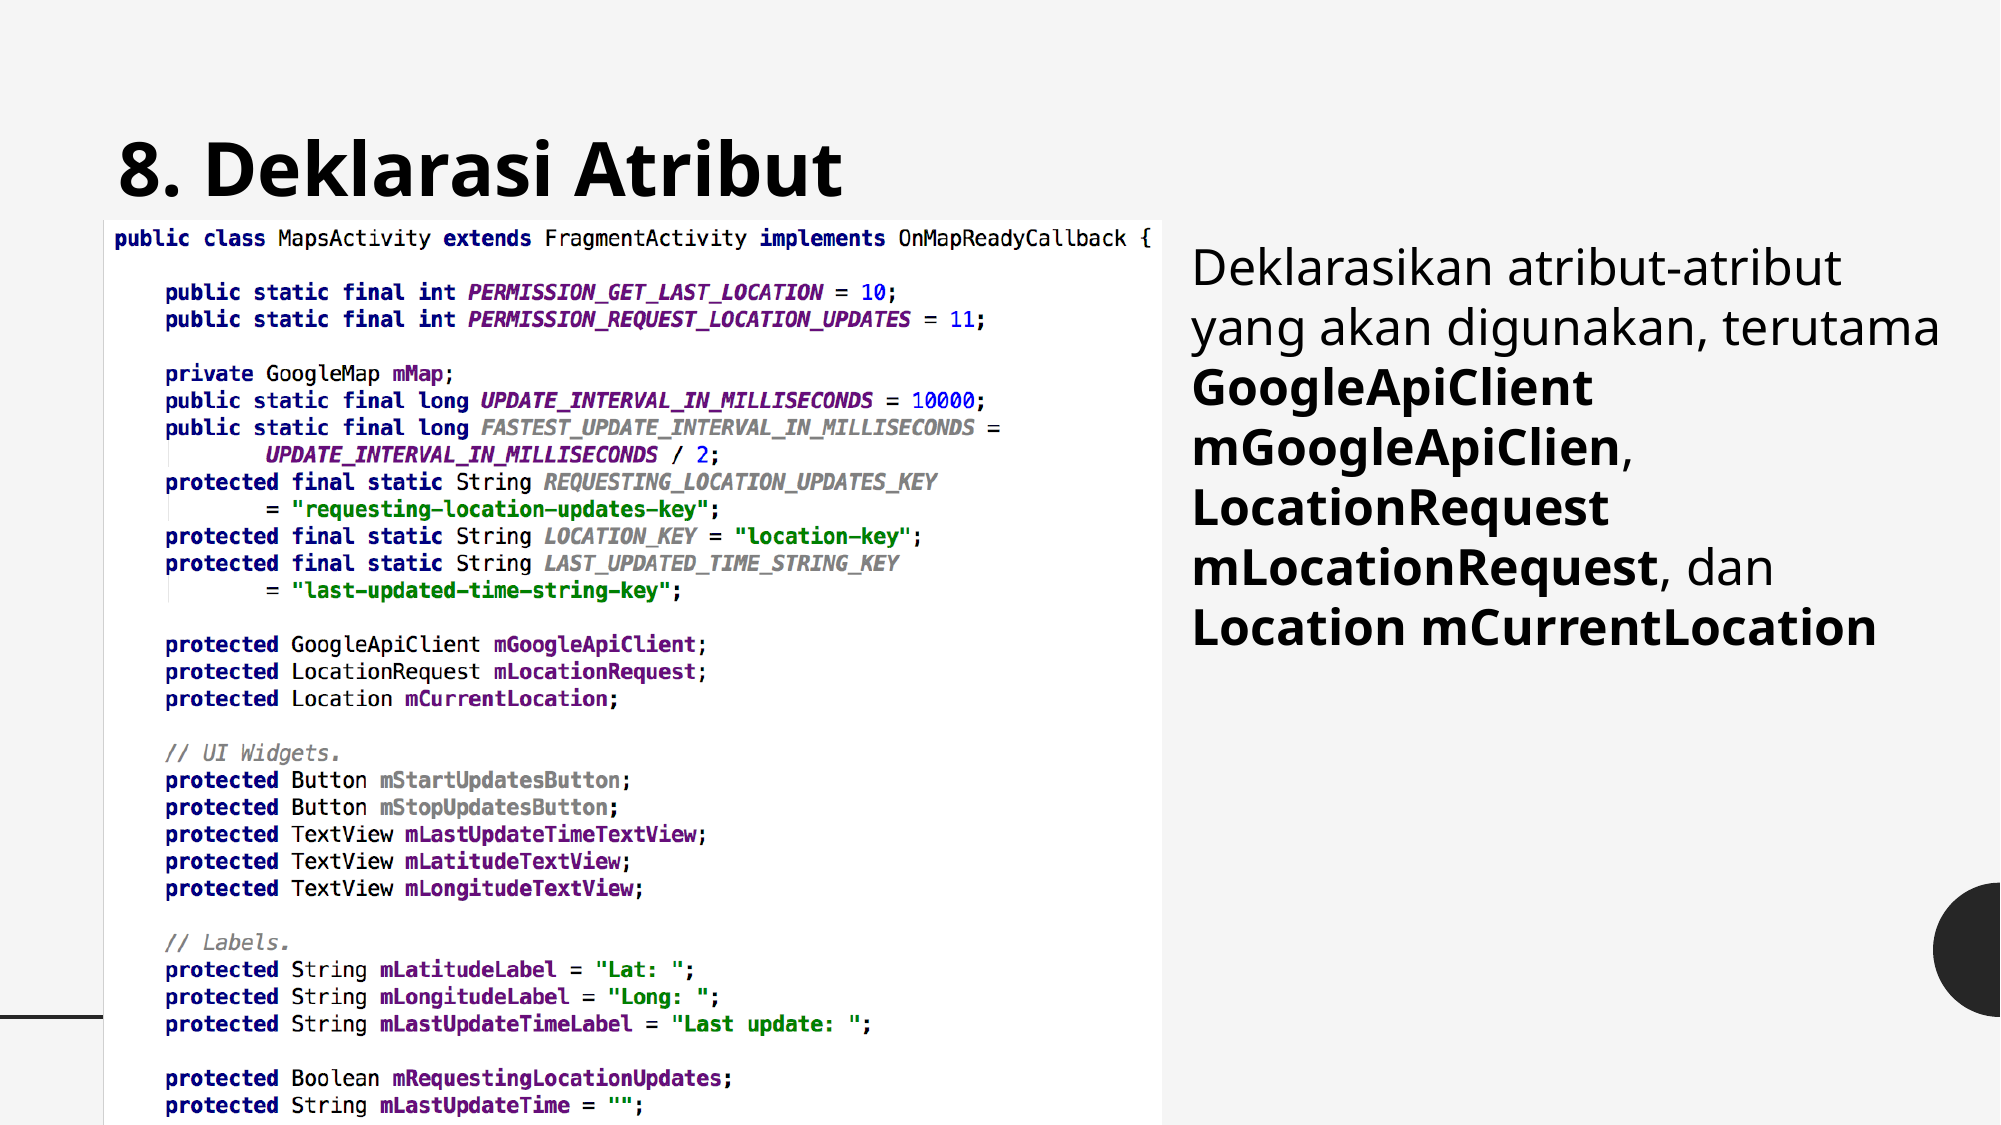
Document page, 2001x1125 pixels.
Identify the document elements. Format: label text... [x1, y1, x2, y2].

picture [103, 220, 1162, 1125]
text_box 8. Deklarasi Atribut [103, 114, 1899, 219]
text_box Deklarasikan atribut-atribut yang akan digunakan, terutama GoogleApiClient mGoogleApiClien, LocationRequest mLocationRequest, dan Location mCurrentLocation [1176, 227, 1957, 663]
